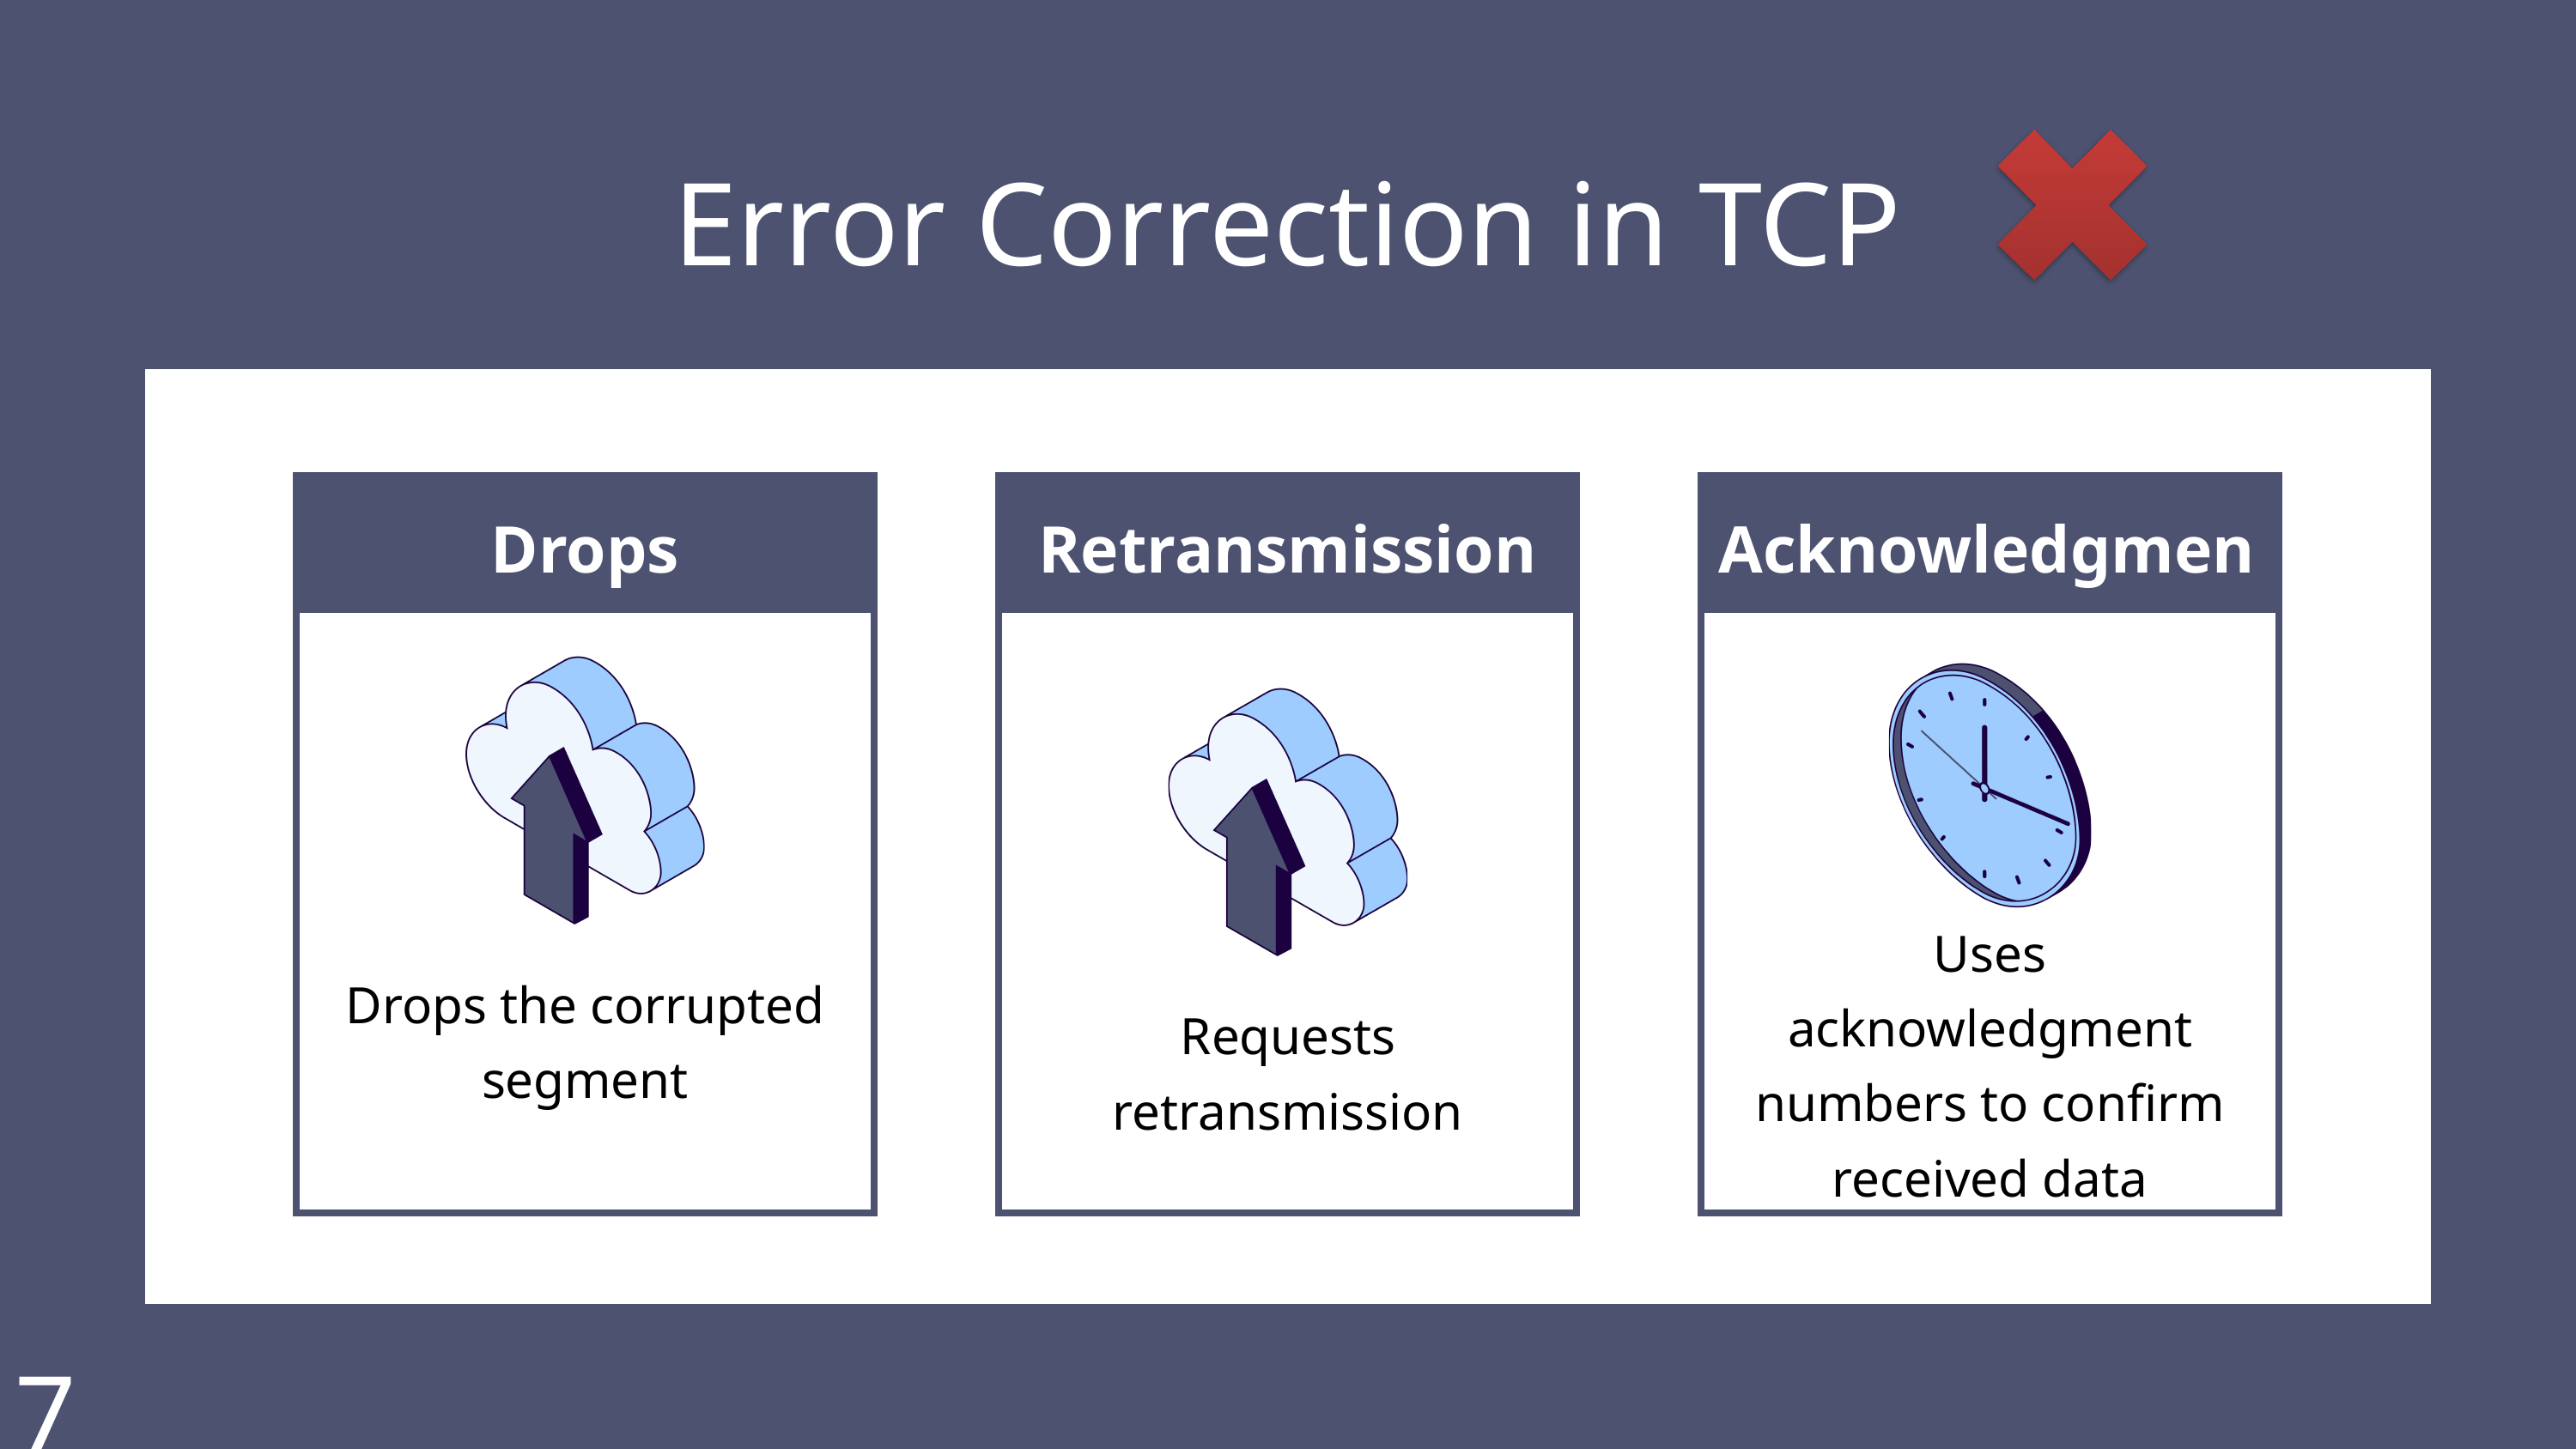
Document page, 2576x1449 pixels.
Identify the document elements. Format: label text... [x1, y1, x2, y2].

text_box 7 [15, 1260, 183, 1449]
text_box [998, 475, 1577, 542]
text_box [144, 368, 2432, 1304]
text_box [998, 542, 1577, 1214]
text_box [1997, 130, 2148, 281]
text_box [295, 542, 874, 1214]
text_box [295, 475, 874, 542]
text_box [1700, 475, 2280, 542]
text_box Error Correction in TCP [197, 129, 2379, 289]
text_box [1700, 542, 2280, 1214]
